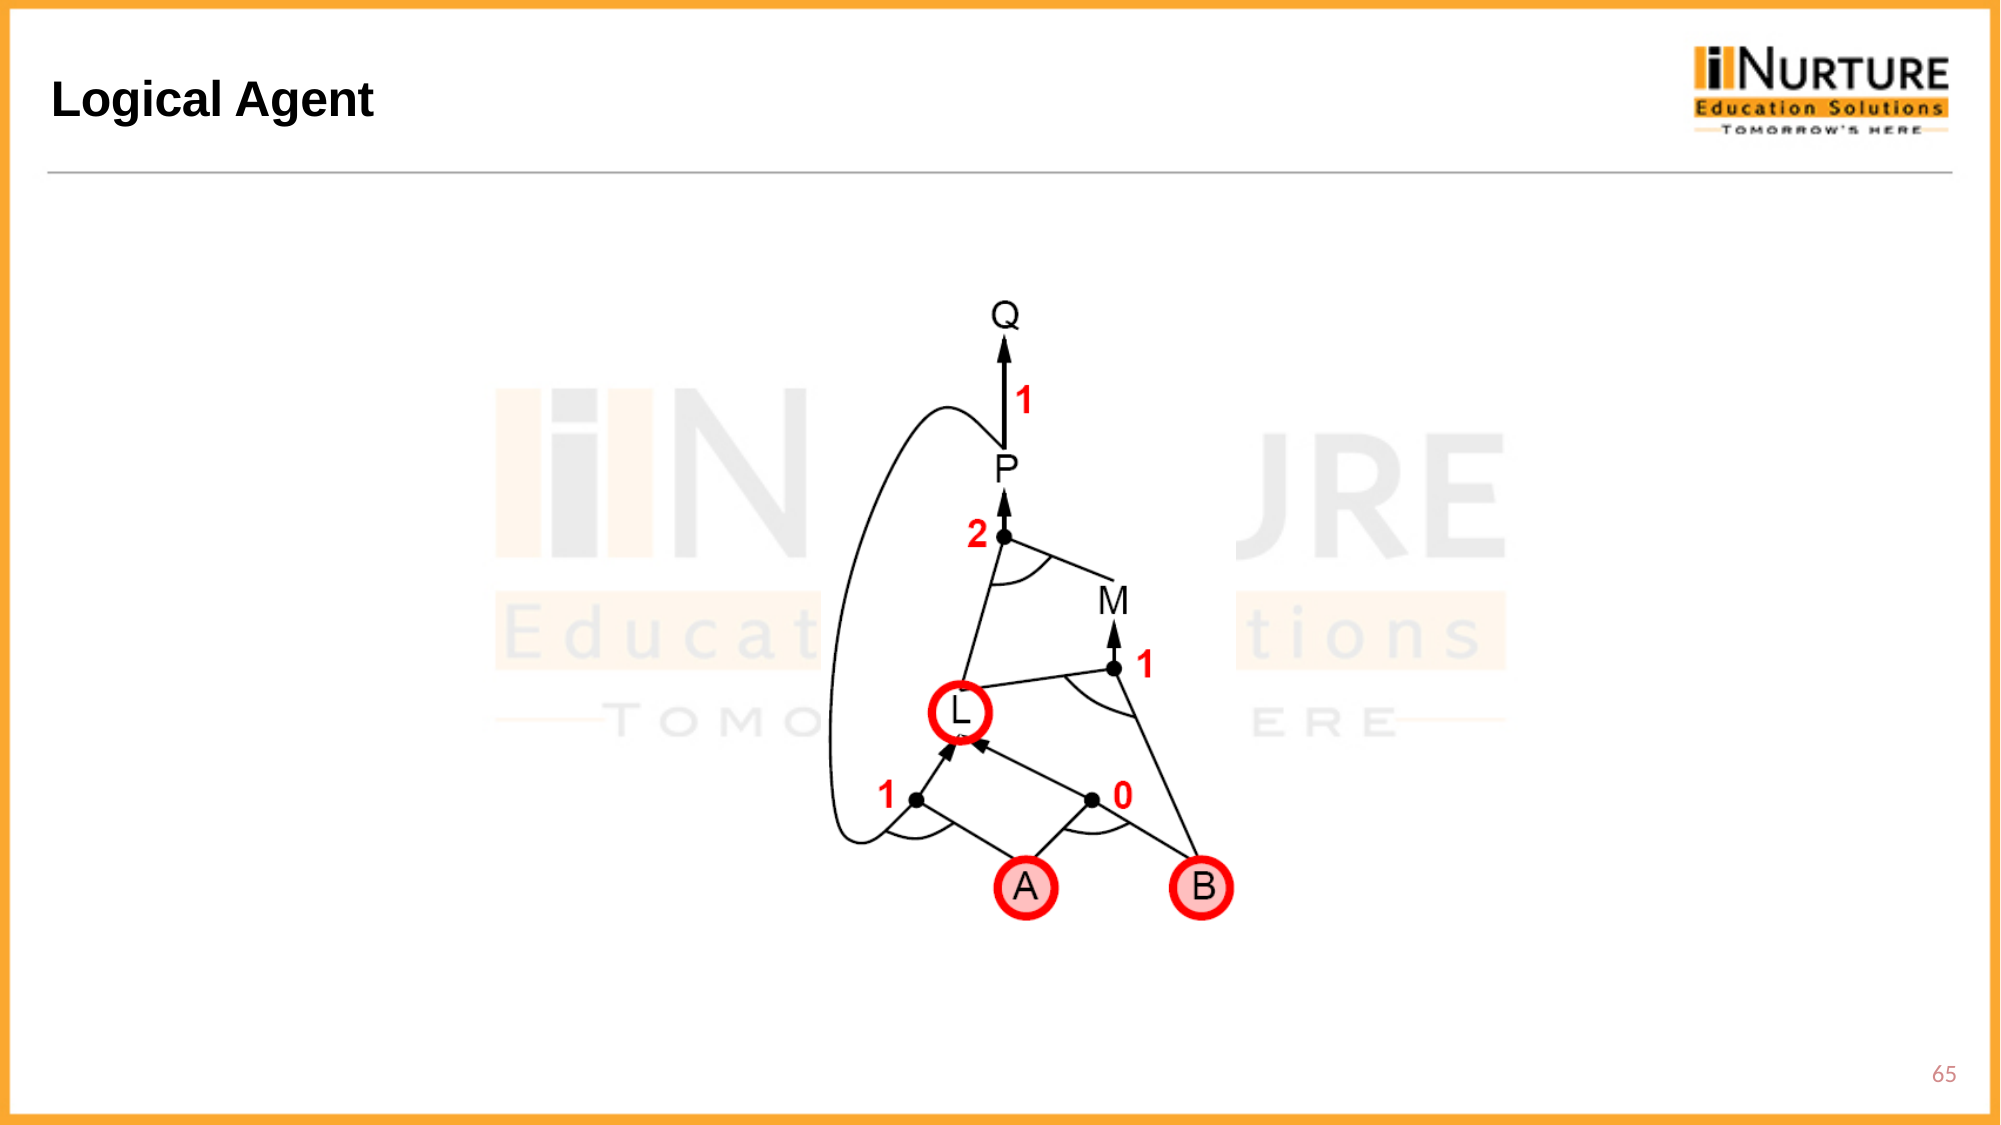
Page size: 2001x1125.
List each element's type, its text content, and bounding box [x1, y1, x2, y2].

picture [0, 0, 2001, 1125]
slide_number 65 [1901, 1042, 1973, 1103]
text_box Logical Agent [33, 59, 1716, 134]
